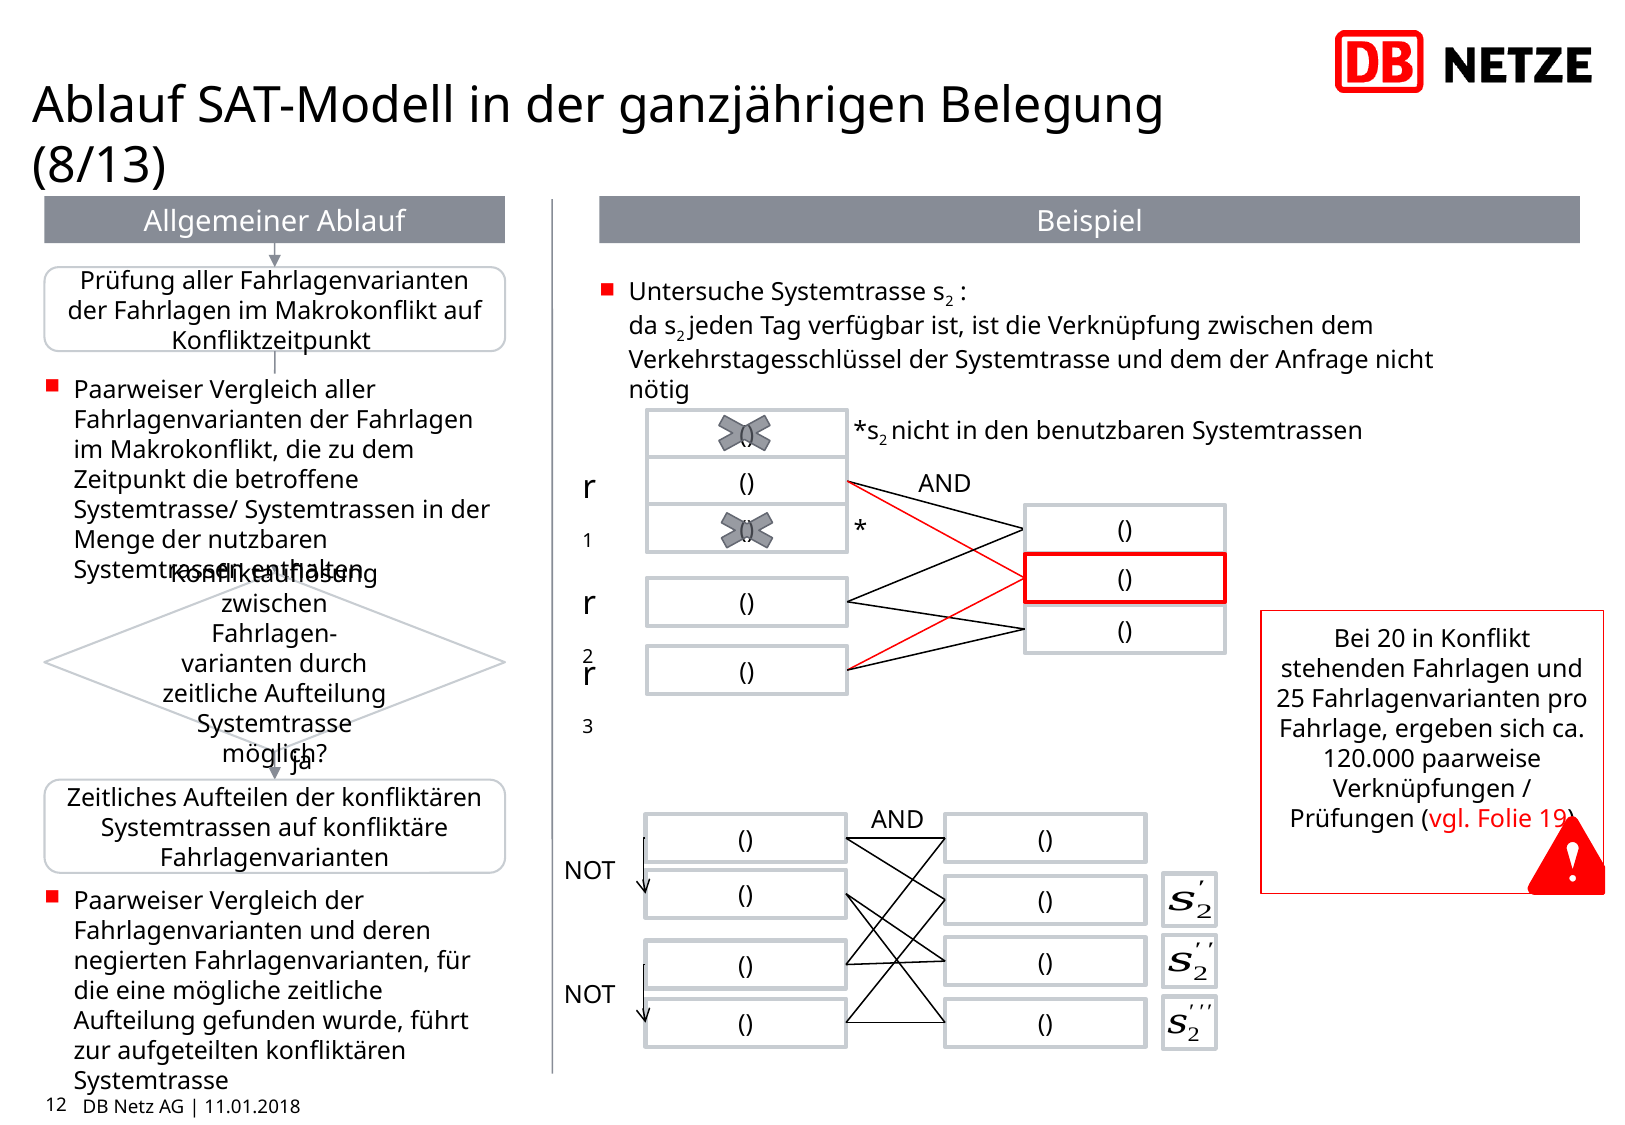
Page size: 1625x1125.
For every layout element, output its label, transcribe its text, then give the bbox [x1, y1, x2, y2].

text_box Prüfung aller Fahrlagenvarianten der Fahrlagen im Makrokonflikt auf Konfliktzeitpunkt [44, 267, 506, 352]
text_box [718, 415, 771, 451]
text_box Zeitliches Aufteilen der konfliktären Systemtrassen auf konfliktäre Fahrlagenvarianten [44, 779, 506, 873]
text_box ja [291, 744, 313, 775]
title Ablauf SAT-Modell in der ganzjährigen Belegung (8/13) [32, 66, 1625, 197]
text_box [721, 512, 773, 548]
text_box Paarweiser Vergleich der Fahrlagenvarianten und deren negierten Fahrlagenvarianten, für die eine mögliche zeitliche Aufteilung gefunden wurde, führt zur aufgeteilten konfliktären Systemtrasse [44, 884, 506, 1073]
text_box Paarweiser Vergleich aller Fahrlagenvarianten der Fahrlagen im Makrokonflikt, die zu dem Zeitpunkt die betroffene Systemtrasse/ Systemtrassen in der Menge der nutzbaren Systemtrassen enthalten [279, 373, 506, 566]
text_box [845, 899, 946, 1022]
text_box Beispiel [599, 196, 1580, 244]
text_box Untersuche Systemtrasse s2 : da s2 jeden Tag verfügbar ist, ist die Verknüpfung zwischen dem Verkehrstagesschlüssel der Systemtrasse und dem der Anfrage nicht nötig [599, 275, 1492, 316]
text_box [1528, 817, 1604, 894]
footer DB Netz AG | 11.01.2018 [82, 1097, 1214, 1114]
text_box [847, 480, 1025, 528]
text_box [847, 577, 1025, 628]
text_box AND [918, 468, 978, 478]
text_box r1 [582, 465, 606, 551]
text_box r2 [582, 581, 606, 652]
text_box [845, 837, 946, 899]
text_box NOT [563, 854, 623, 885]
text_box *s2 nicht in den benutzbaren Systemtrassen [853, 414, 1569, 478]
picture [1335, 30, 1592, 66]
text_box NOT [563, 978, 623, 1009]
text_box AND [871, 803, 931, 834]
text_box Konfliktauflösung zwischen Fahrlagen-varianten durch zeitliche Aufteilung Systemtrasse möglich? [44, 574, 505, 751]
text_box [847, 628, 1025, 671]
text_box Bei 20 in Konflikt stehenden Fahrlagen und 25 Fahrlagenvarianten pro Fahrlage, ergeben sich ca. 120.000 paarweise Verknüpfungen / Prüfungen (vgl. Folie 19) [1260, 610, 1604, 894]
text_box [847, 528, 1025, 577]
text_box r3 [582, 652, 606, 738]
text_box Paarweiser Vergleich aller Fahrlagenvarianten der Fahrlagen im Makrokonflikt, die zu dem Zeitpunkt die betroffene Systemtrasse/ Systemtrassen in der Menge der nutzbaren Systemtrassen enthalten [44, 373, 270, 566]
text_box Allgemeiner Ablauf [44, 196, 505, 244]
slide_number 12 [32, 1097, 80, 1114]
